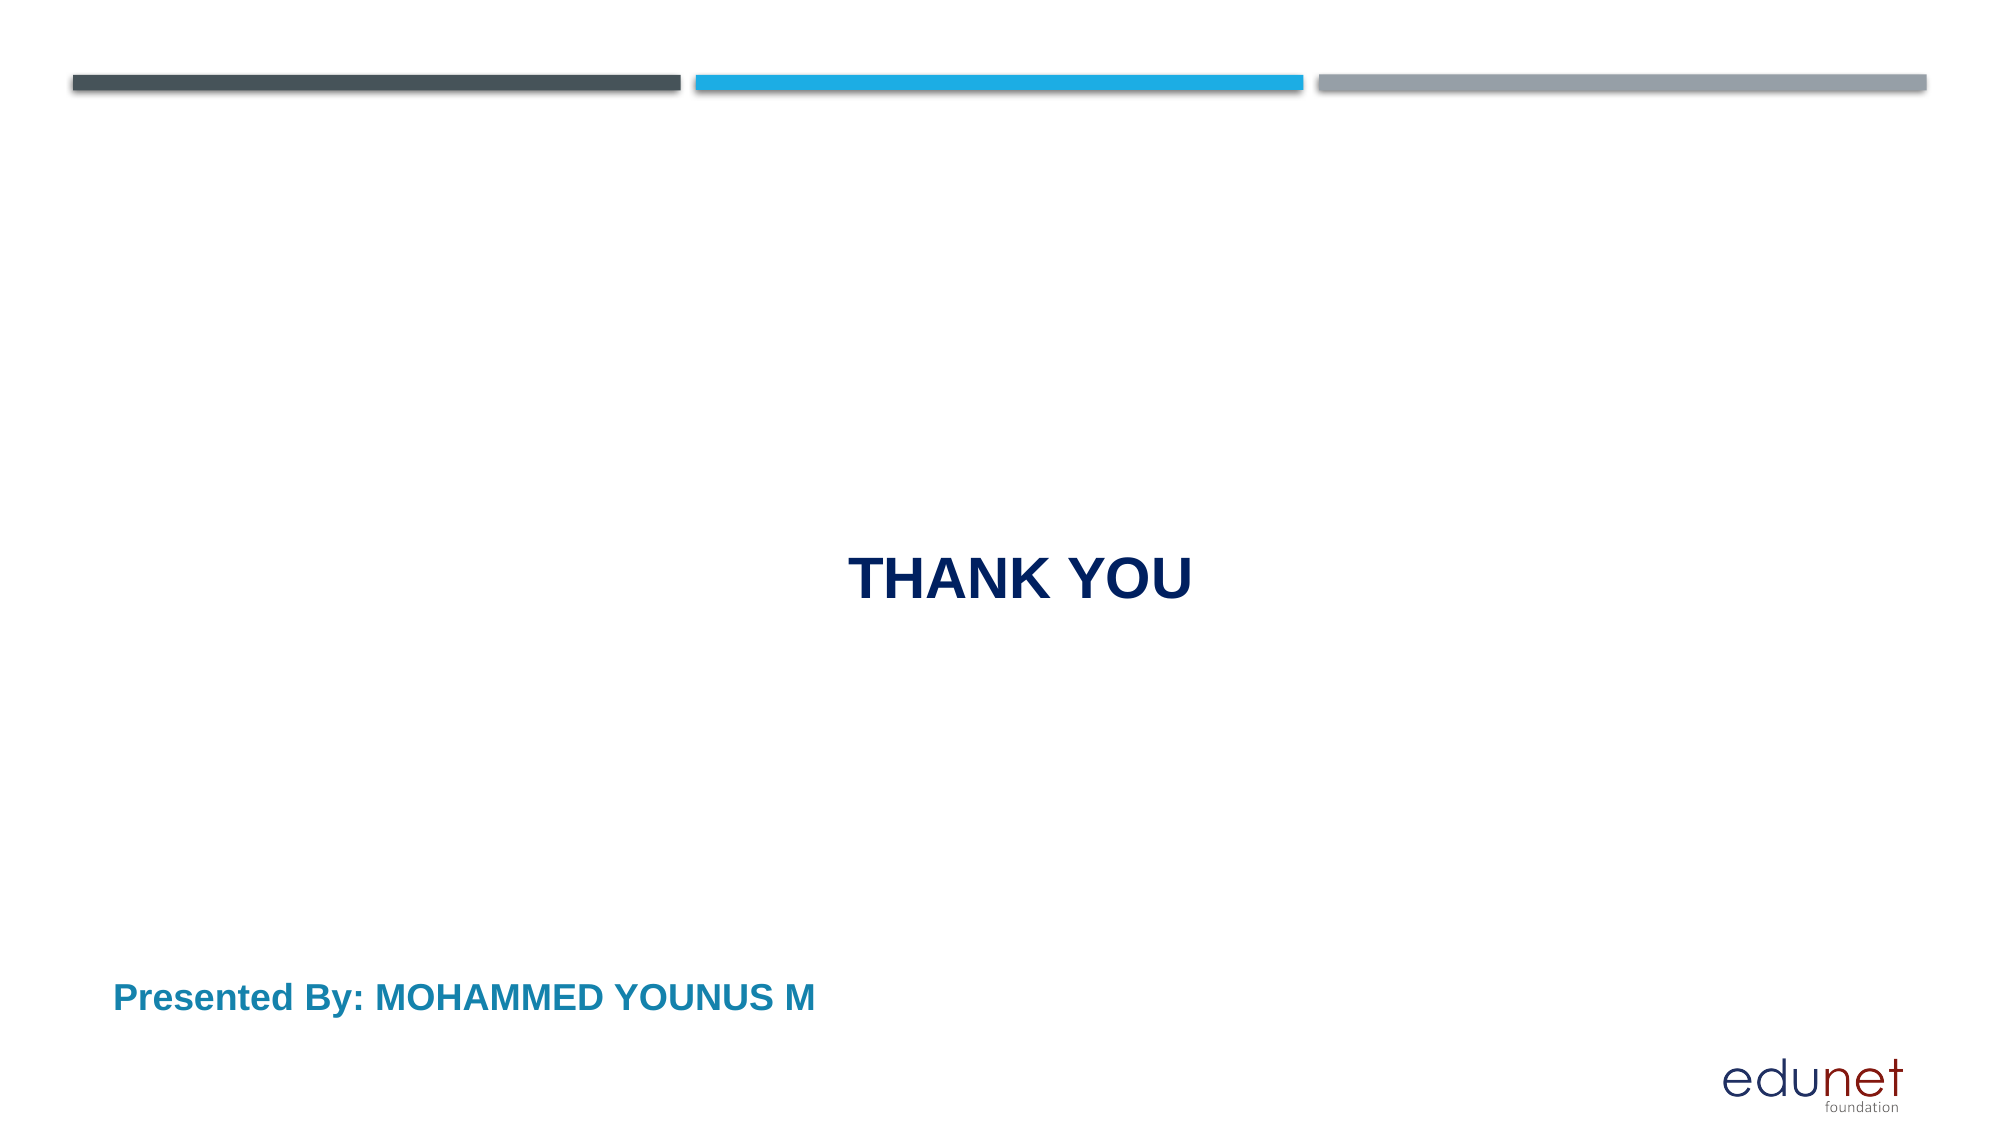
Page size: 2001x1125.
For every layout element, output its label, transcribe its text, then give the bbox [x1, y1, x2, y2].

text_box Presented By: MOHAMMED YOUNUS M [98, 965, 1396, 1071]
title THANK YOU [240, 162, 1802, 618]
picture [1719, 1056, 1905, 1116]
